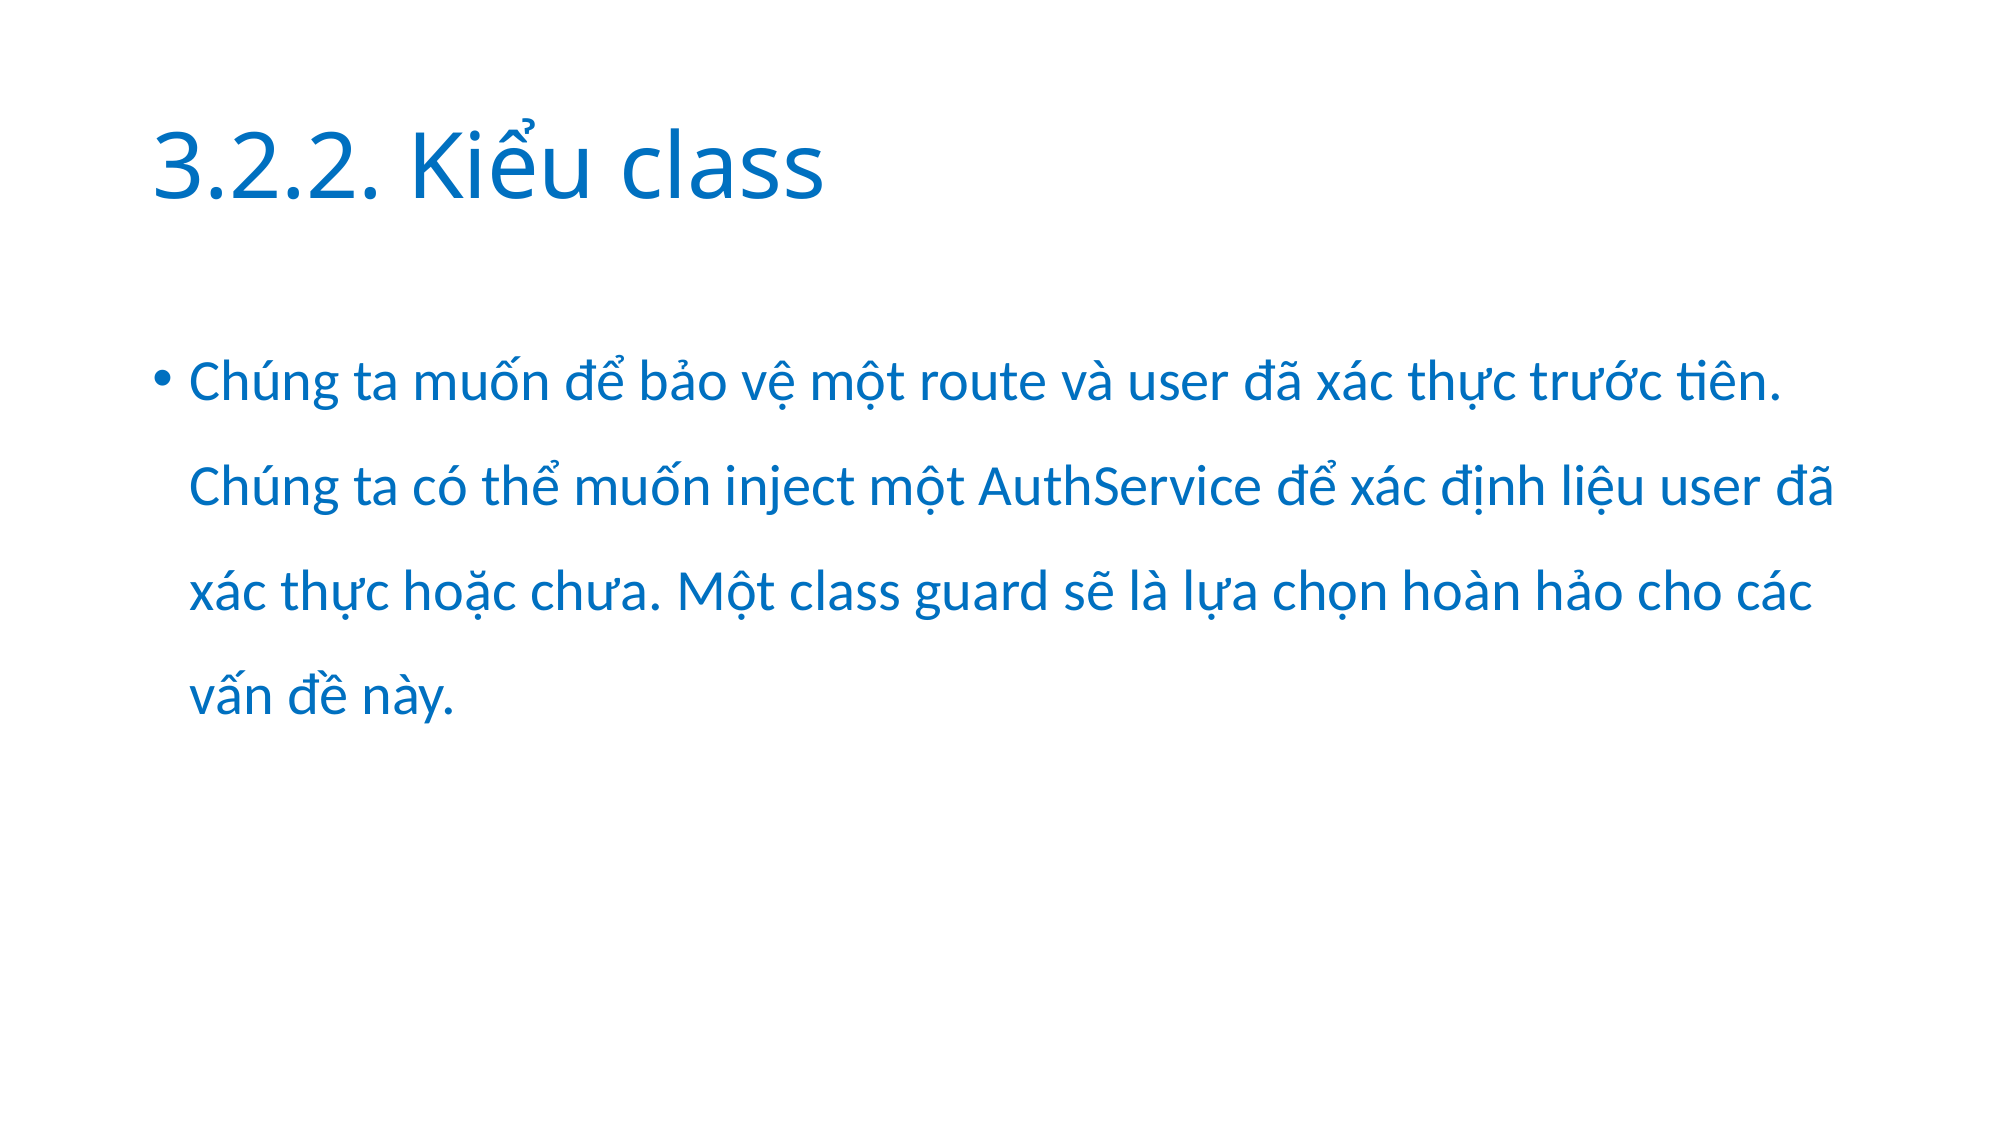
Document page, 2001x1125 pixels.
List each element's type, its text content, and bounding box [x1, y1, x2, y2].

list Chúng ta muốn để bảo vệ một route và user đã xác thực trước tiên. Chúng ta có thể muốn inject một AuthService để xác định liệu user đã xác thực hoặc chưa. Một class guard sẽ là lựa chọn hoàn hảo cho các vấn đề này. [137, 299, 1863, 1014]
title 3.2.2. Kiểu class [137, 59, 1863, 278]
